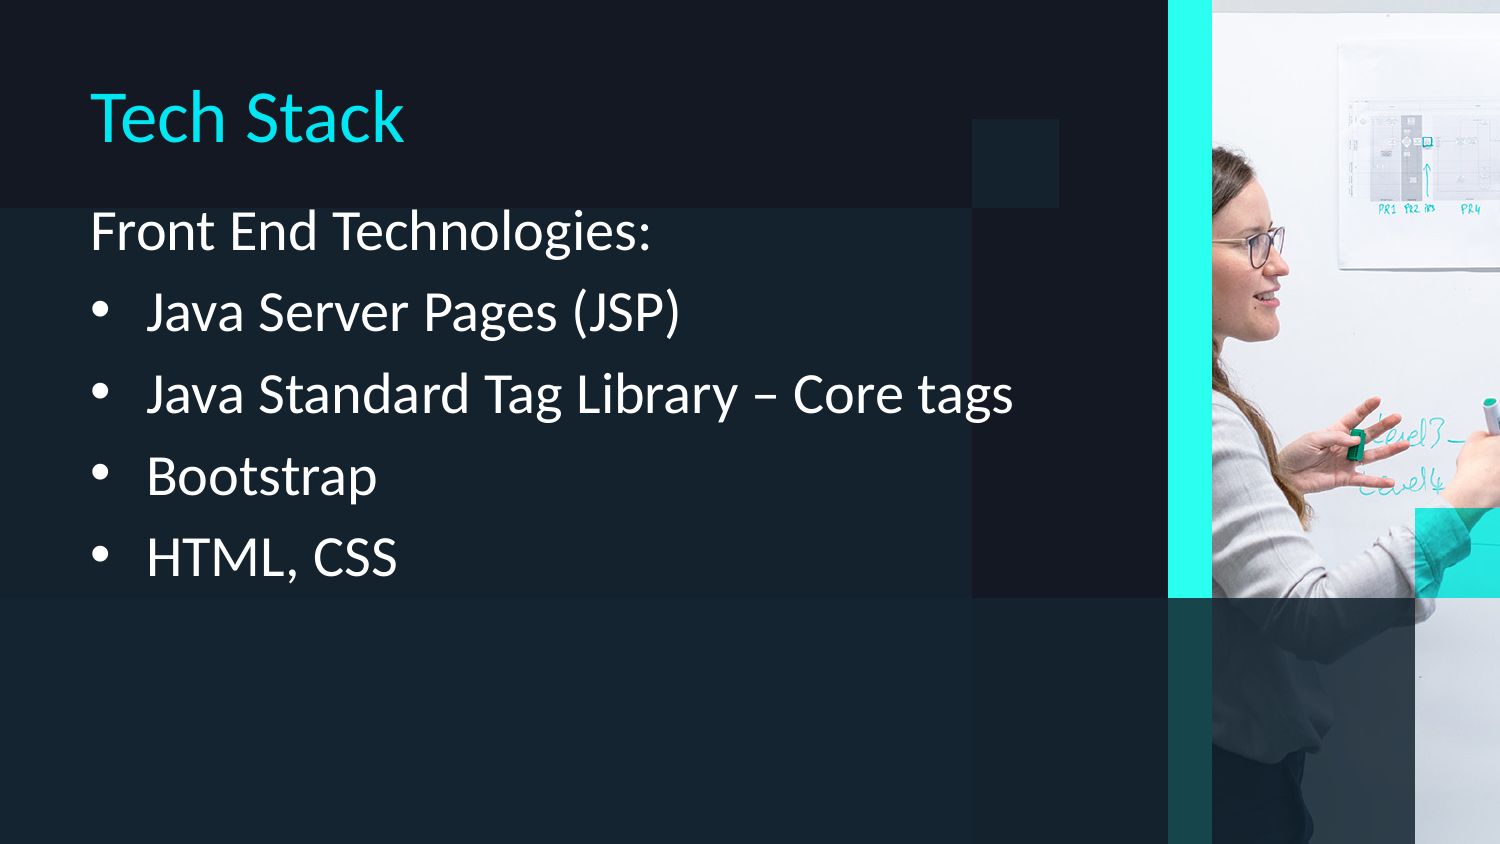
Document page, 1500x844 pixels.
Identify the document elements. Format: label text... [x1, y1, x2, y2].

title Tech Stack [75, 49, 1051, 175]
picture [0, 0, 1500, 844]
list Front End Technologies: Java Server Pages (JSP) Java Standard Tag Library – Core tags Bootstrap HTML, CSS [75, 184, 1051, 771]
